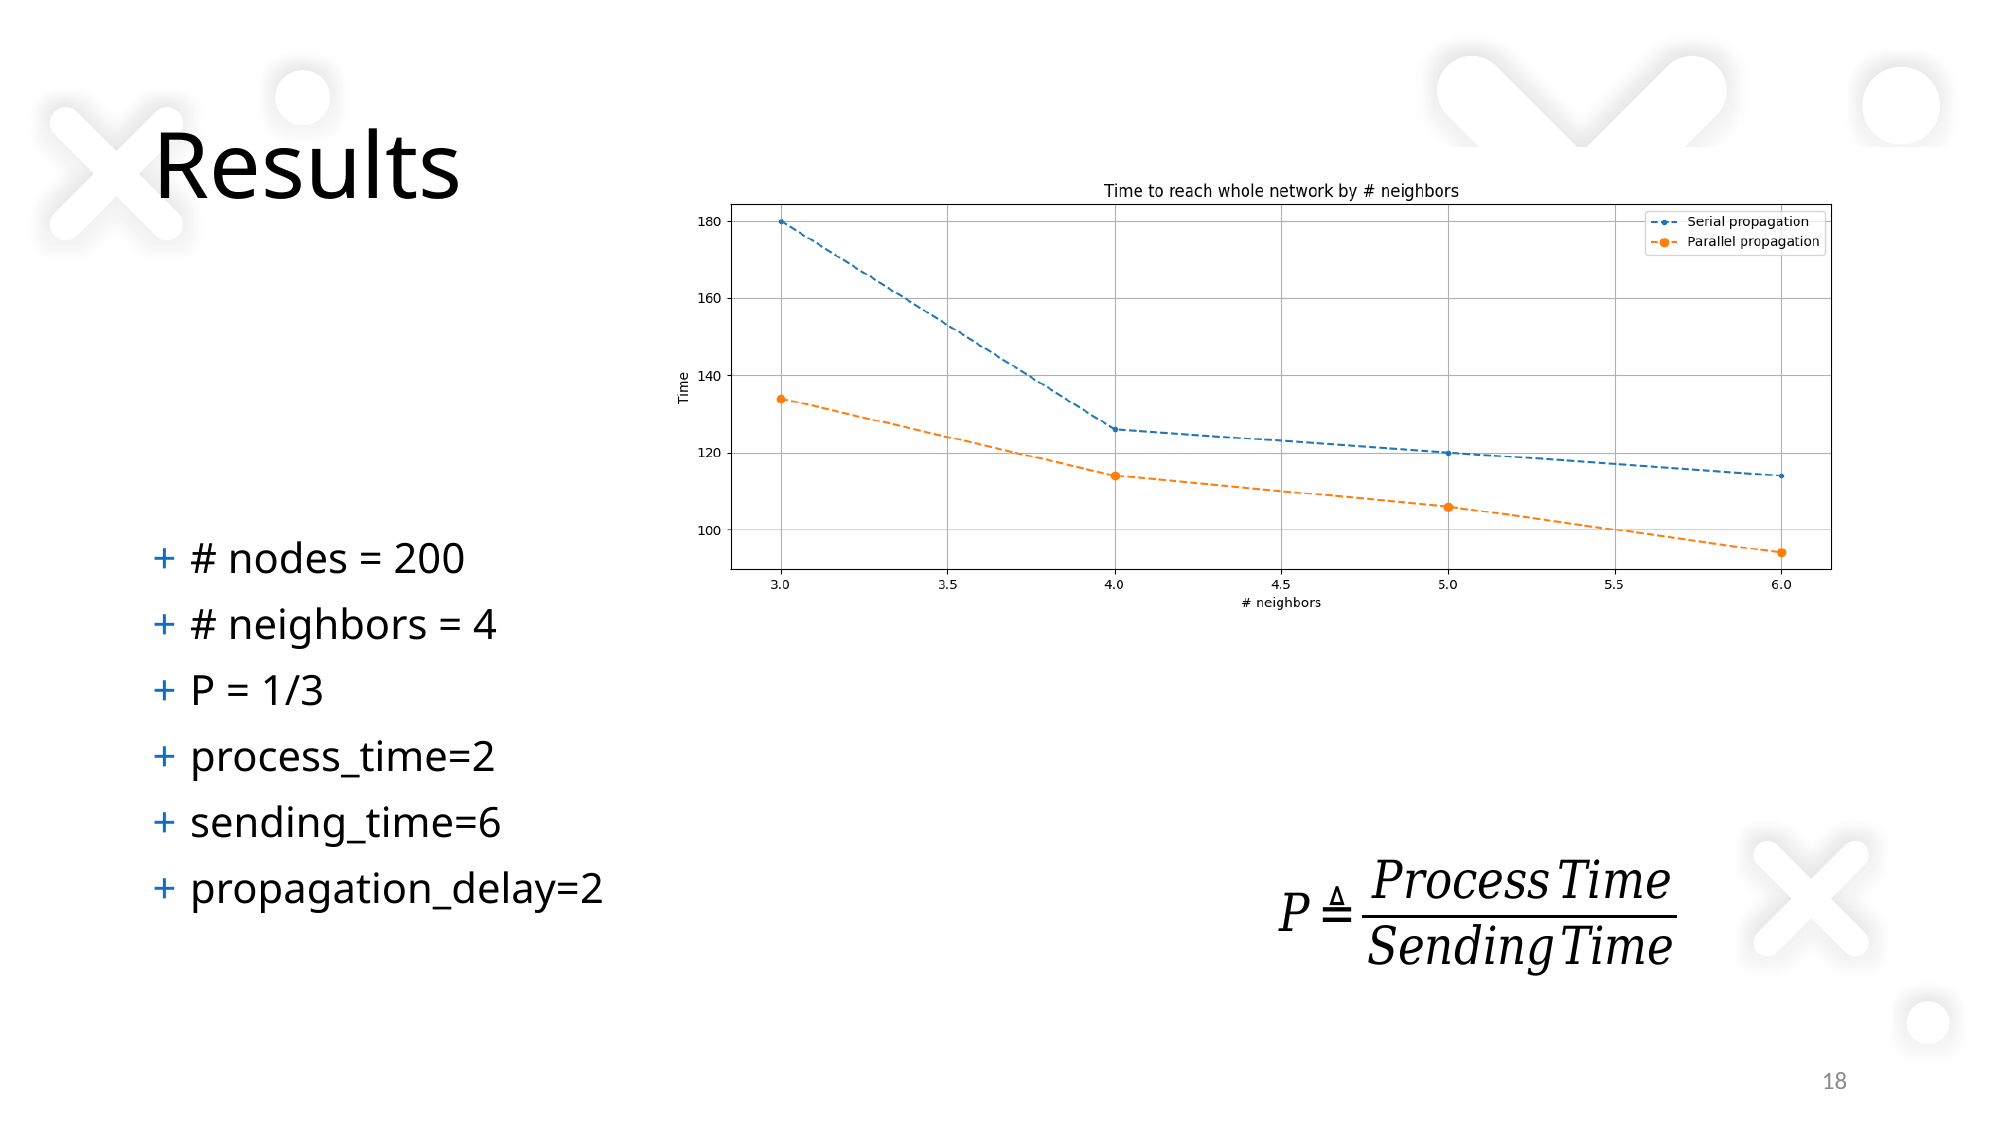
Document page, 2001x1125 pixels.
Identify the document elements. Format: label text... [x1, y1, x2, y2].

list # nodes = 200 # neighbors = 4 P = 1/3 process_time=2 sending_time=6 propagation_delay=2 [137, 530, 1175, 1016]
title Results [137, 59, 1863, 278]
slide_number 18 [1412, 1050, 1863, 1110]
picture [553, 147, 1973, 621]
